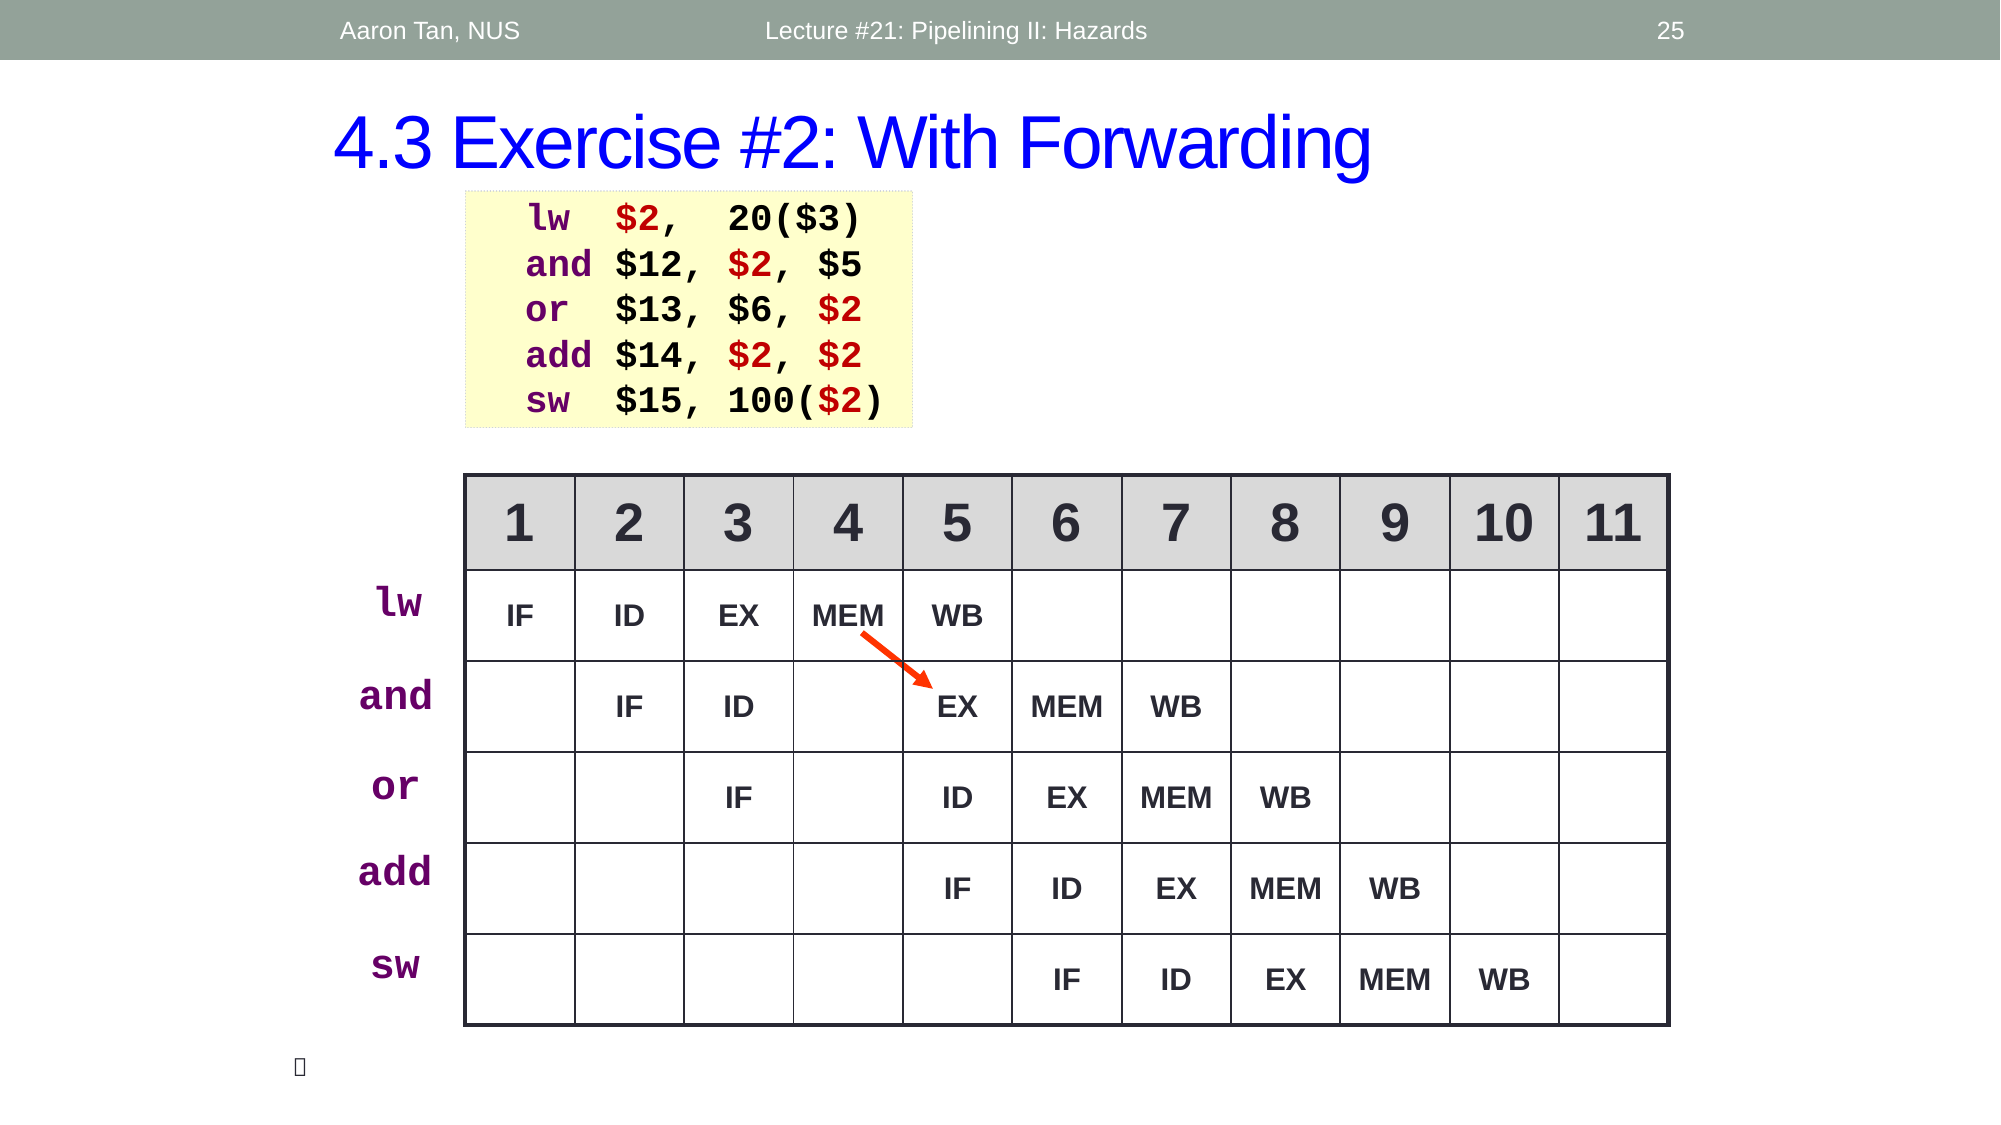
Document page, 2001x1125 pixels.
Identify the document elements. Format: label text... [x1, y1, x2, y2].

table_header 7 [1123, 477, 1230, 569]
slide_number Aaron Tan, NUS [324, 3, 800, 57]
table_cell [794, 753, 902, 842]
table_cell [1341, 571, 1449, 660]
table_cell WB [1341, 844, 1449, 933]
table_header 11 [1560, 477, 1666, 569]
table_cell [1560, 935, 1666, 1023]
slide_number 25 [1558, 3, 1700, 57]
table_header WB [1123, 662, 1230, 751]
table_header 10 [1451, 477, 1558, 569]
table_cell ID [1013, 844, 1121, 933]
table_cell WB [1232, 753, 1339, 842]
table_cell [1232, 571, 1339, 660]
table_header [1232, 662, 1339, 751]
table_header IF [576, 662, 683, 751]
table_cell [467, 935, 574, 1023]
table_header 3 [685, 477, 793, 569]
table_header 2 [576, 477, 683, 569]
table_header [794, 662, 902, 751]
table_cell [1451, 753, 1558, 842]
table_cell [467, 753, 574, 842]
table_header 9 [1341, 477, 1449, 569]
table_cell [685, 935, 793, 1023]
table_cell MEM [1341, 935, 1449, 1023]
table_cell [1451, 571, 1558, 660]
table_cell IF [467, 571, 574, 660]
title 4.3 Exercise #2: With Forwarding [318, 86, 1700, 192]
table_cell ID [904, 753, 1011, 842]
table_cell WB [1451, 935, 1558, 1023]
table_cell [685, 844, 793, 933]
table_cell IF [1013, 935, 1121, 1023]
table_cell ID [576, 571, 683, 660]
table_cell WB [904, 571, 1011, 660]
table_cell [576, 935, 683, 1023]
table_cell [1560, 753, 1666, 842]
table_cell [467, 662, 574, 751]
table_cell [1013, 571, 1121, 660]
table_header 1 [467, 477, 574, 569]
text_box  [275, 1050, 325, 1083]
table_cell MEM [1123, 753, 1230, 842]
table_cell MEM [794, 571, 902, 660]
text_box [341, 566, 450, 996]
table_cell EX [685, 571, 793, 660]
table_cell [794, 935, 902, 1023]
table_cell EX [1013, 753, 1121, 842]
table_cell [576, 753, 683, 842]
table_cell EX [1232, 935, 1339, 1023]
table_header [1451, 662, 1558, 751]
table_header 6 [1013, 477, 1121, 569]
table_cell [576, 844, 683, 933]
table_cell IF [685, 753, 793, 842]
footer Lecture #21: Pipelining II: Hazards [800, 3, 1558, 57]
table_header 4 [794, 477, 902, 569]
table_header MEM [1013, 662, 1121, 751]
table_cell MEM [1232, 844, 1339, 933]
table_header 8 [1232, 477, 1339, 569]
table_header [1341, 662, 1449, 751]
table_cell [904, 935, 1011, 1023]
table_header 5 [904, 477, 1011, 569]
table_cell [467, 844, 574, 933]
table_header ID [685, 662, 793, 751]
table_cell [1560, 844, 1666, 933]
table_cell [1123, 571, 1230, 660]
table_cell [1341, 753, 1449, 842]
table_cell IF [904, 844, 1011, 933]
table_cell [1451, 844, 1558, 933]
table_cell ID [1123, 935, 1230, 1023]
table_cell [1560, 571, 1666, 660]
table_cell [794, 844, 902, 933]
table_cell EX [1123, 844, 1230, 933]
table_cell [1560, 662, 1666, 751]
text_box lw $2, 20($3) and $12, $2, $5 or $13, $6, $2 add $14, $2, $2 sw $15, 100($2) [465, 191, 913, 428]
table_header EX [904, 662, 1011, 751]
